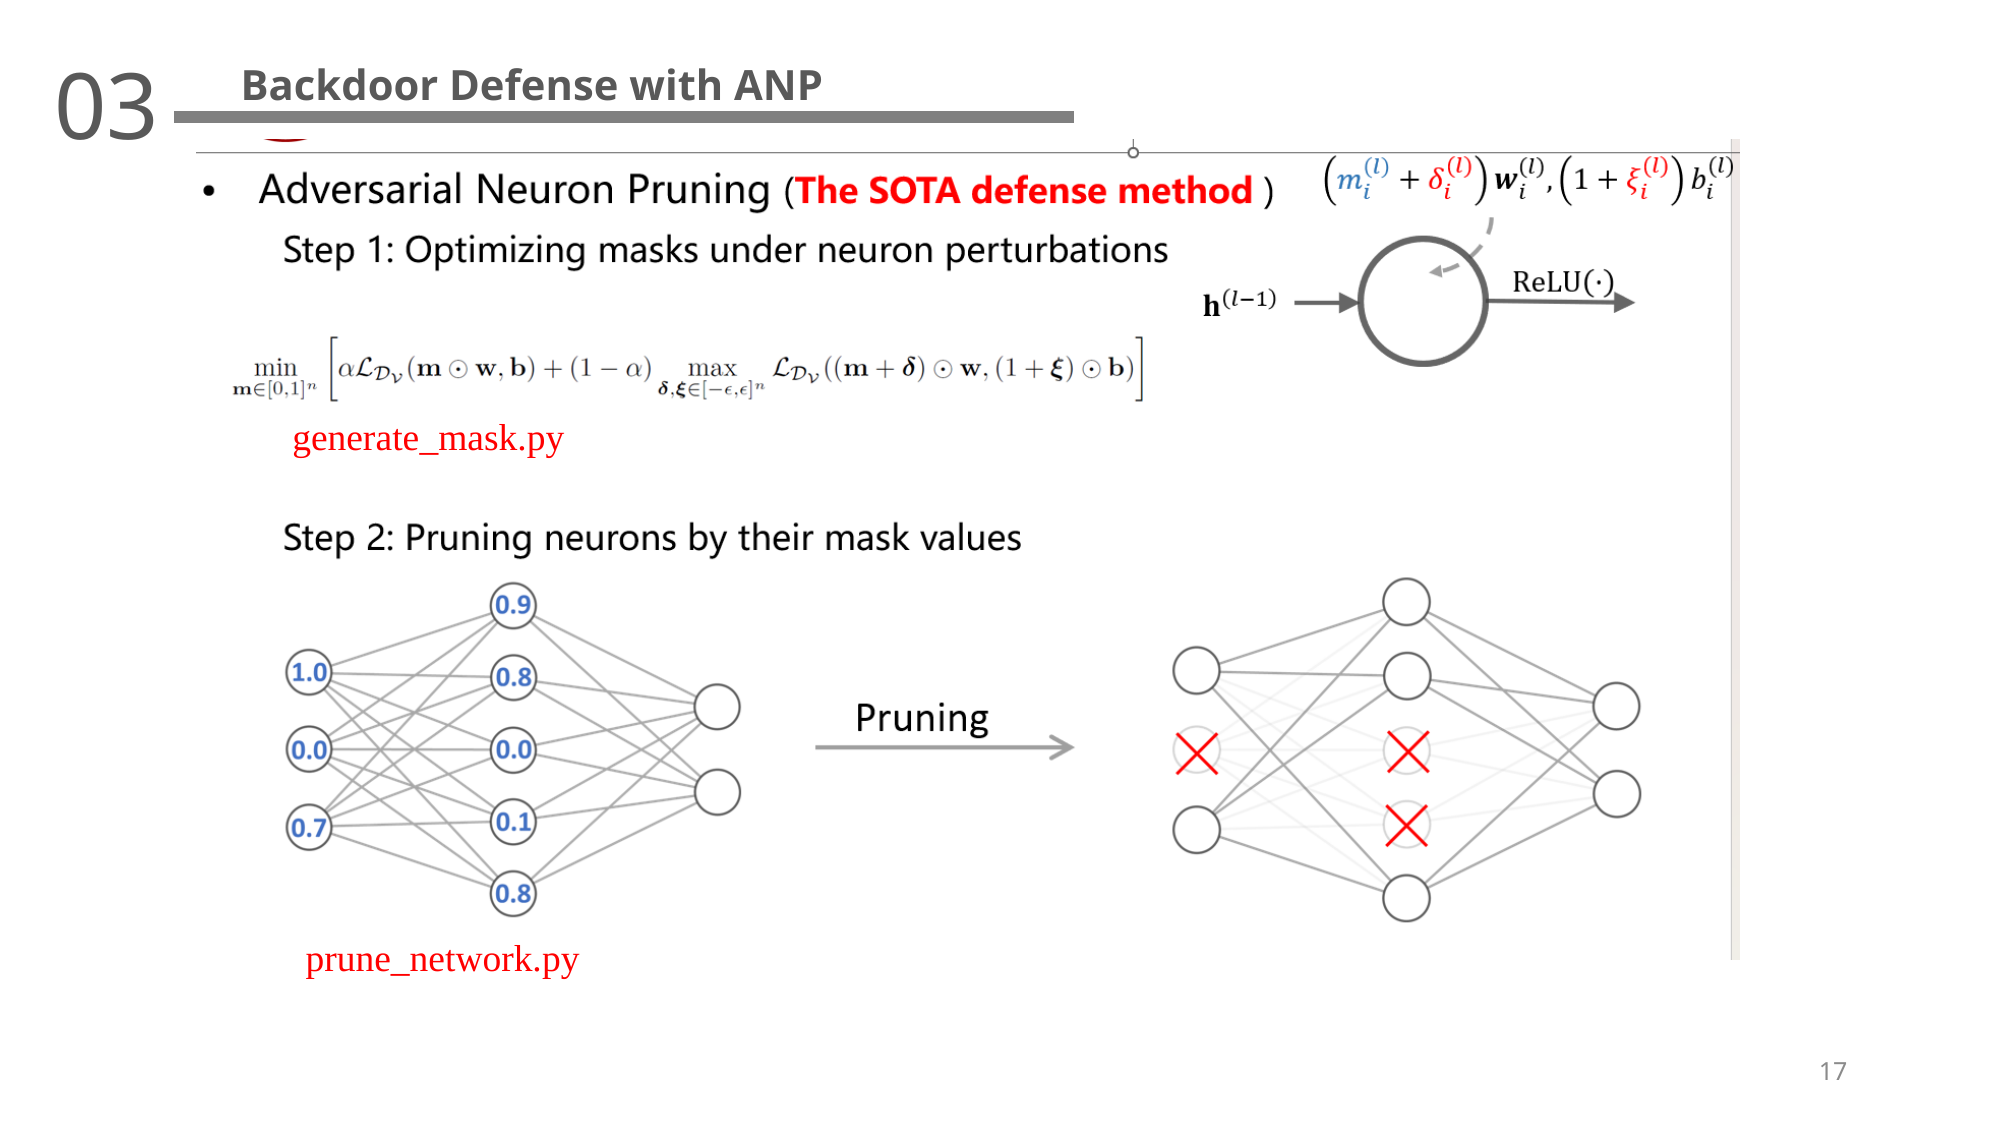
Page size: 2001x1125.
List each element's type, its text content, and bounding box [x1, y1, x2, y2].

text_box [0, 40, 97, 168]
text_box prune_network.py [290, 976, 595, 986]
slide_number 17 [1412, 1042, 1863, 1103]
picture [97, 0, 1807, 976]
